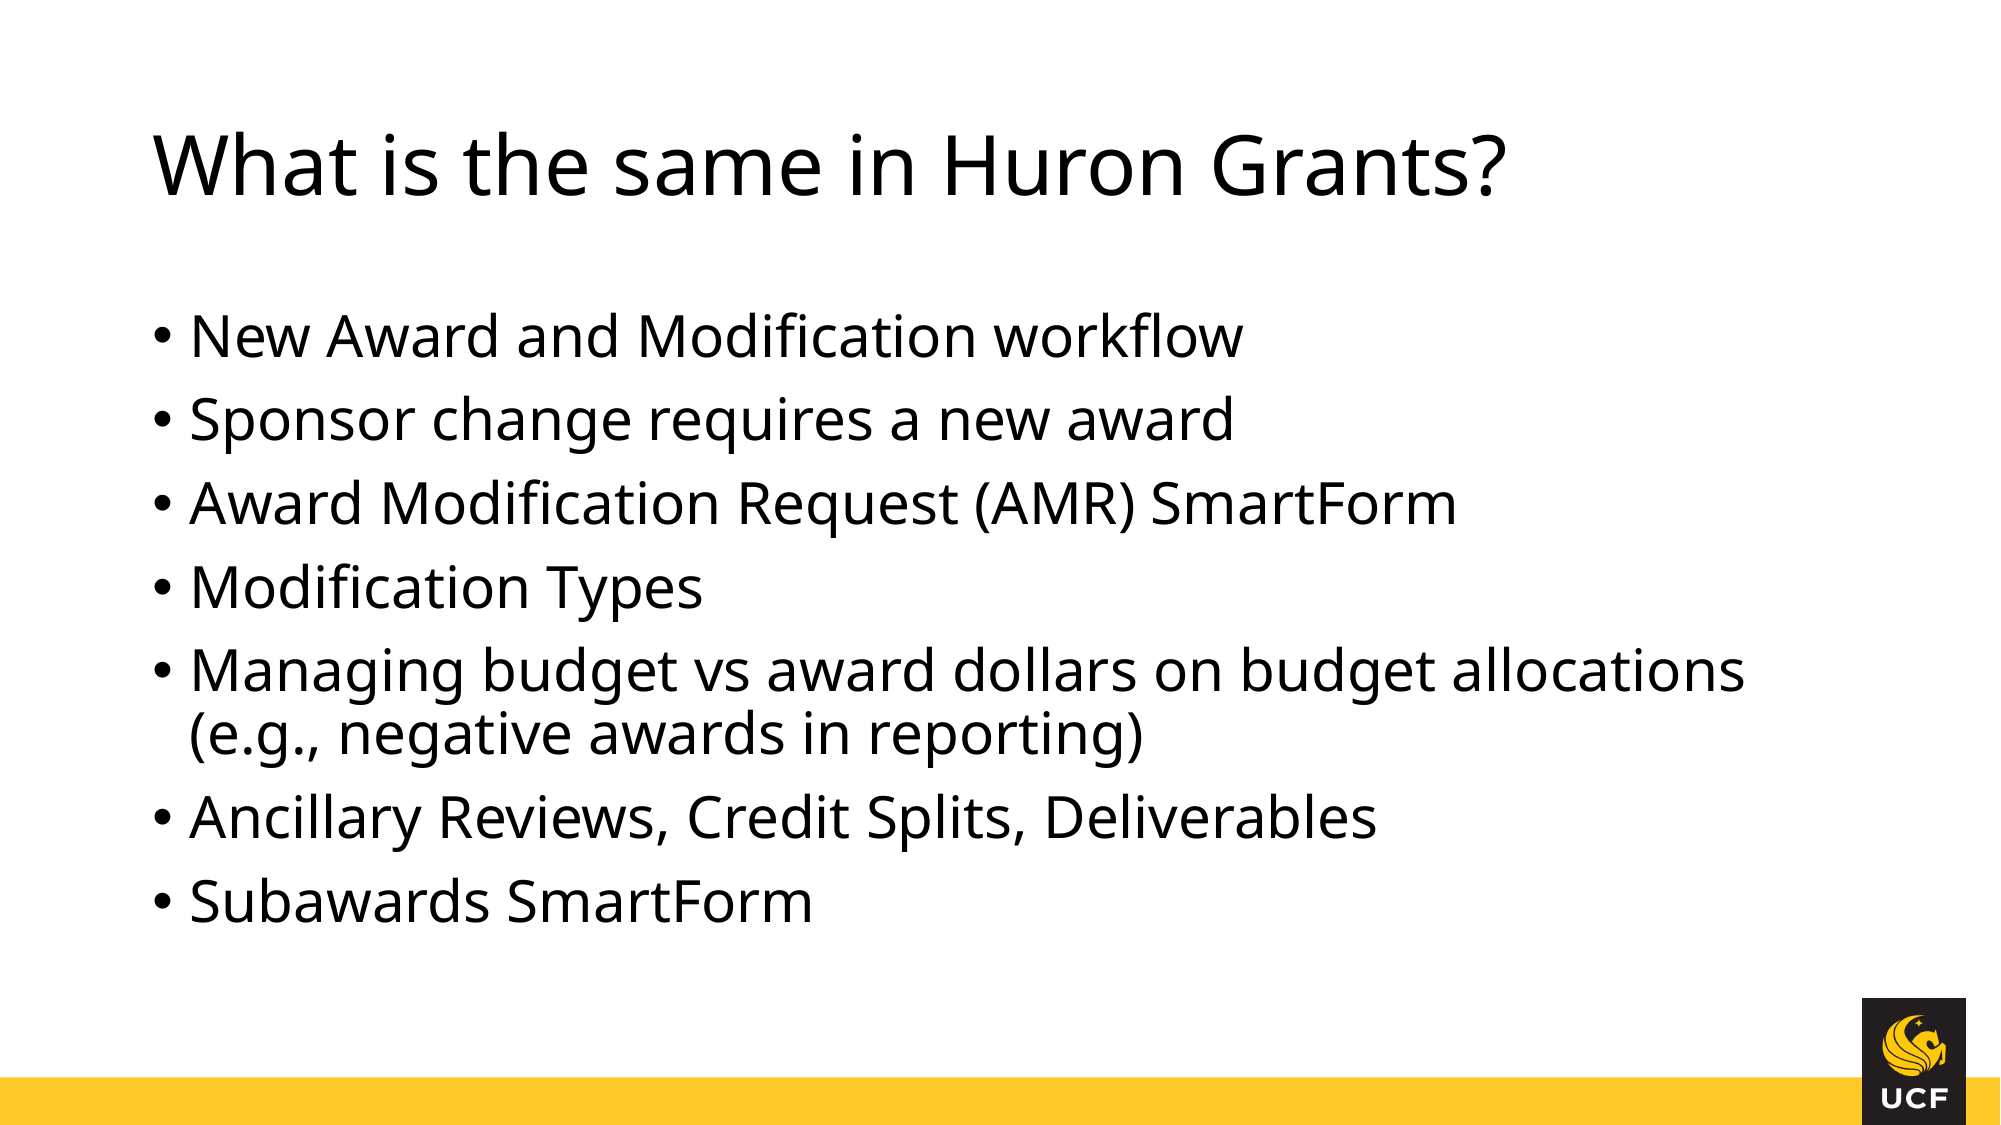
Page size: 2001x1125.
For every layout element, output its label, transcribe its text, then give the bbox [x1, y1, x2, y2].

title What is the same in Huron Grants? [137, 59, 1863, 278]
list New Award and Modification workflow Sponsor change requires a new award Award Modification Request (AMR) SmartForm Modification Types Managing budget vs award dollars on budget allocations (e.g., negative awards in reporting) Ancillary Reviews, Credit Splits, Deliverables Subawards SmartForm [137, 299, 1863, 1014]
picture [1862, 998, 1966, 1125]
